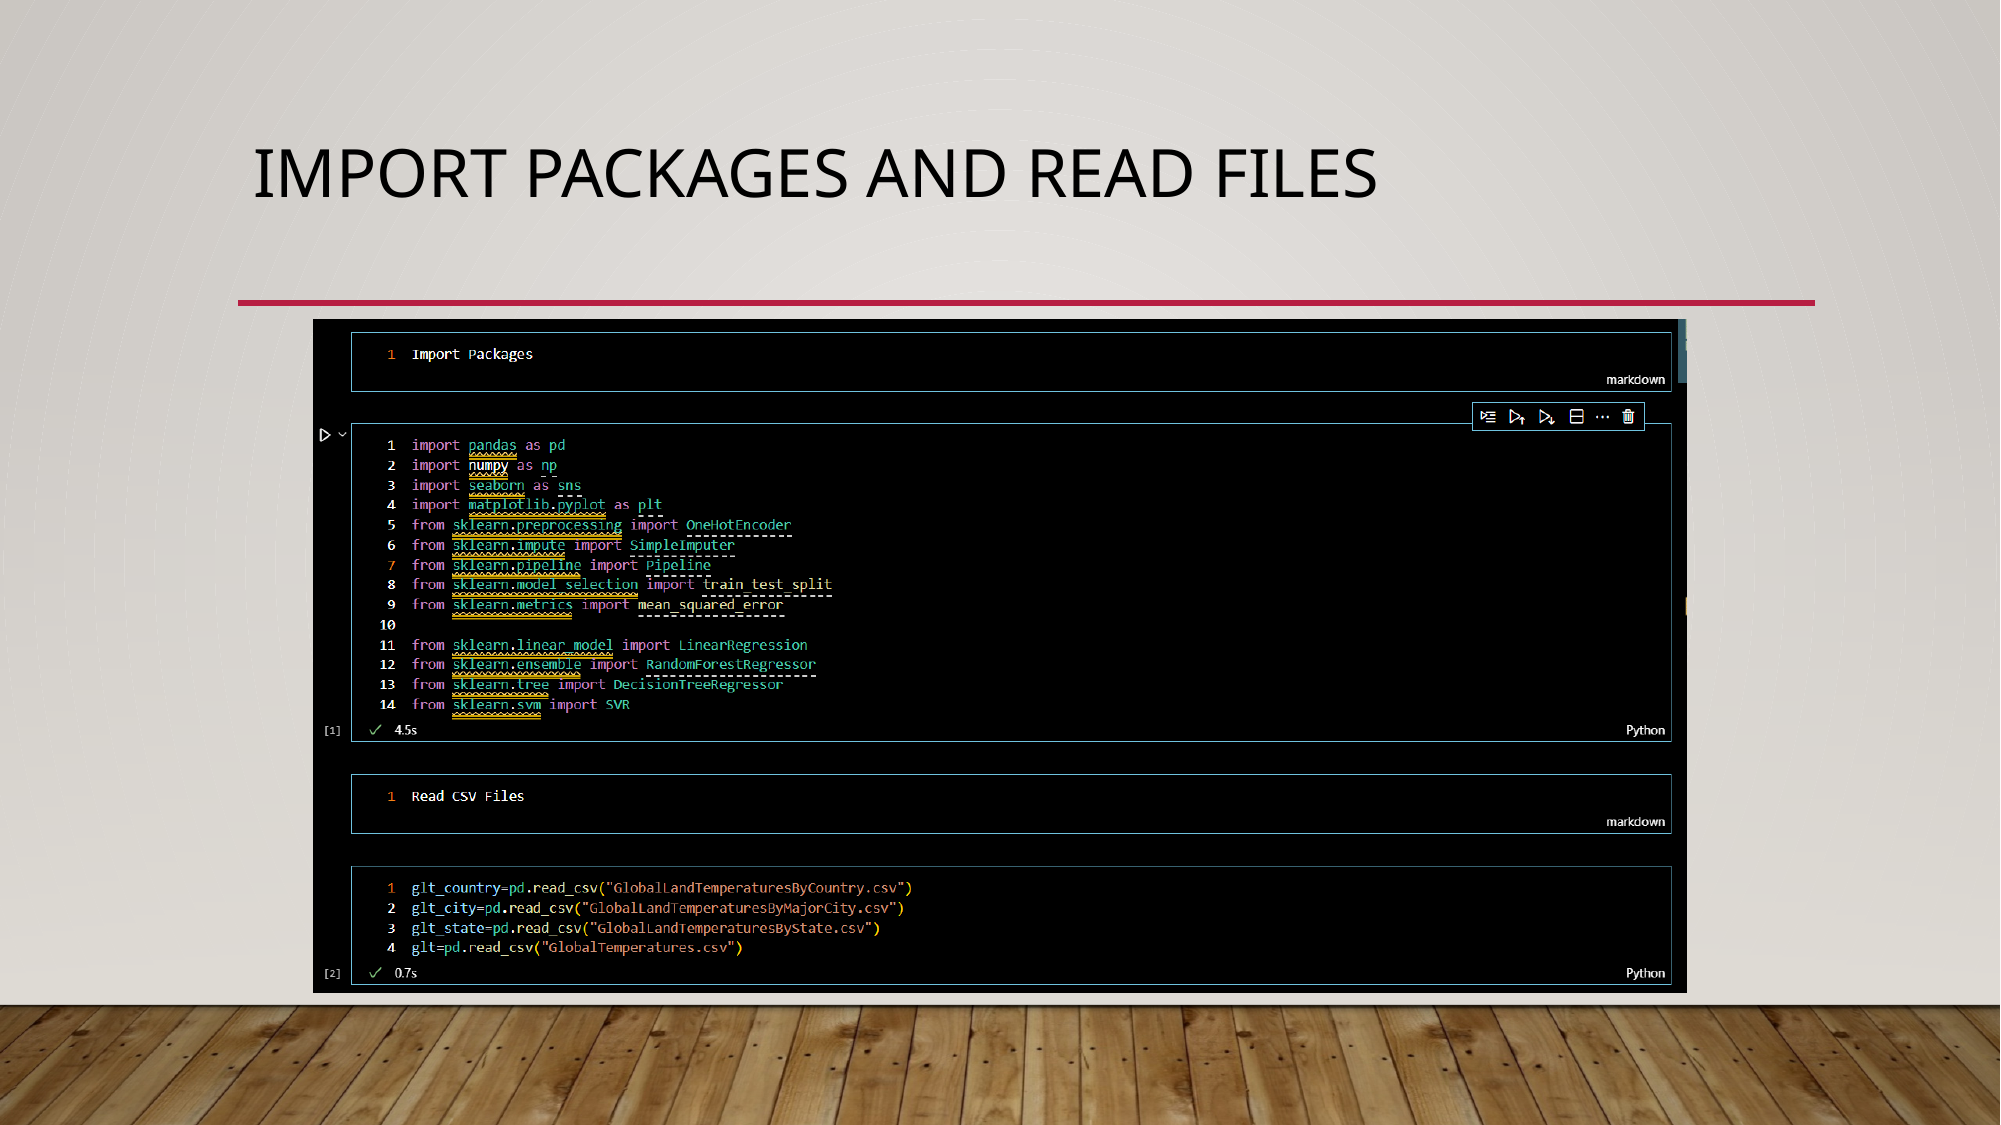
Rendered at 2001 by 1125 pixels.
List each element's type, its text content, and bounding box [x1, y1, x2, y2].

title Import packages and read files [238, 131, 1814, 305]
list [313, 319, 1687, 994]
picture [0, 1005, 2000, 1125]
